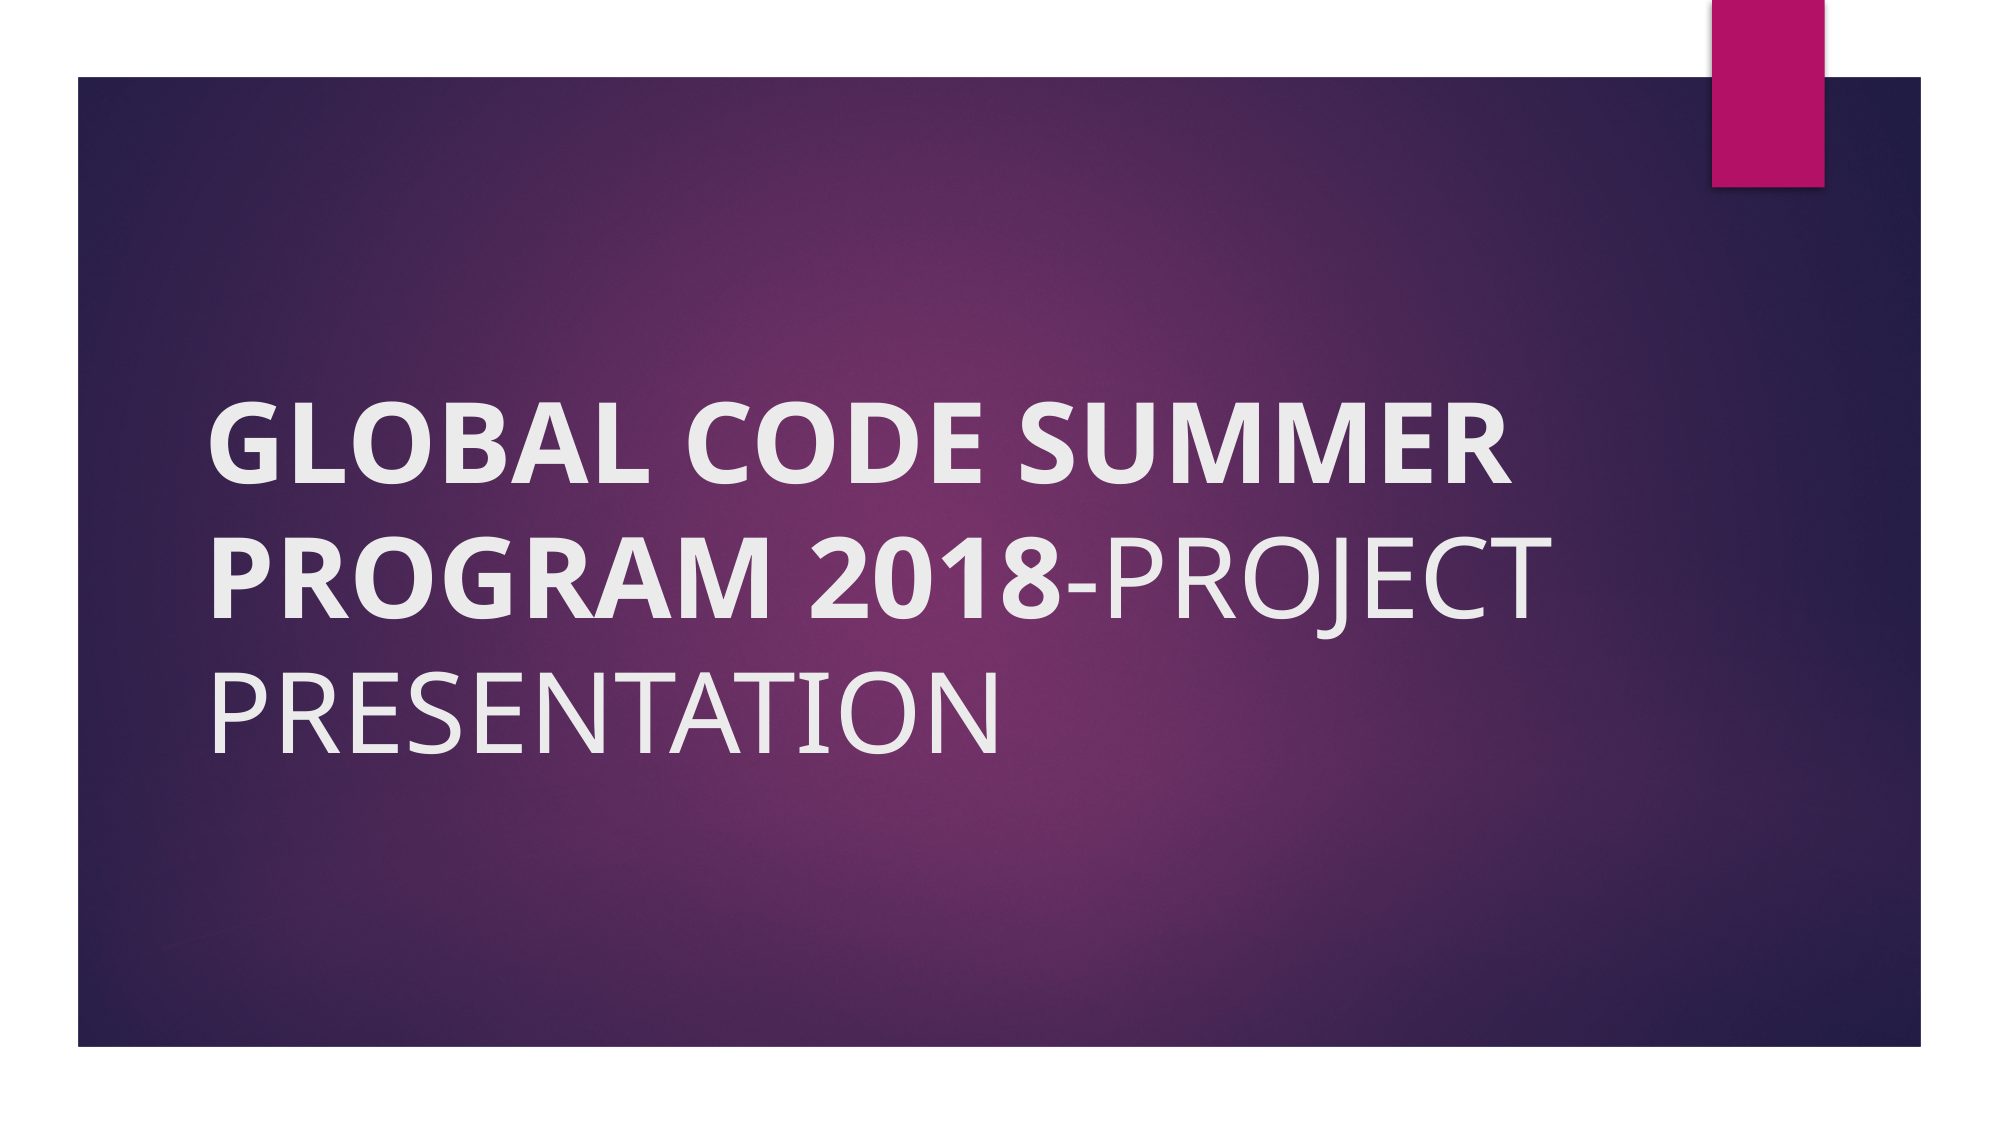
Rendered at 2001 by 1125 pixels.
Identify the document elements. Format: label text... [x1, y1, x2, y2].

title GLOBAL CODE SUMMER PROGRAM 2018-PROJECT PRESENTATION [189, 344, 1686, 784]
